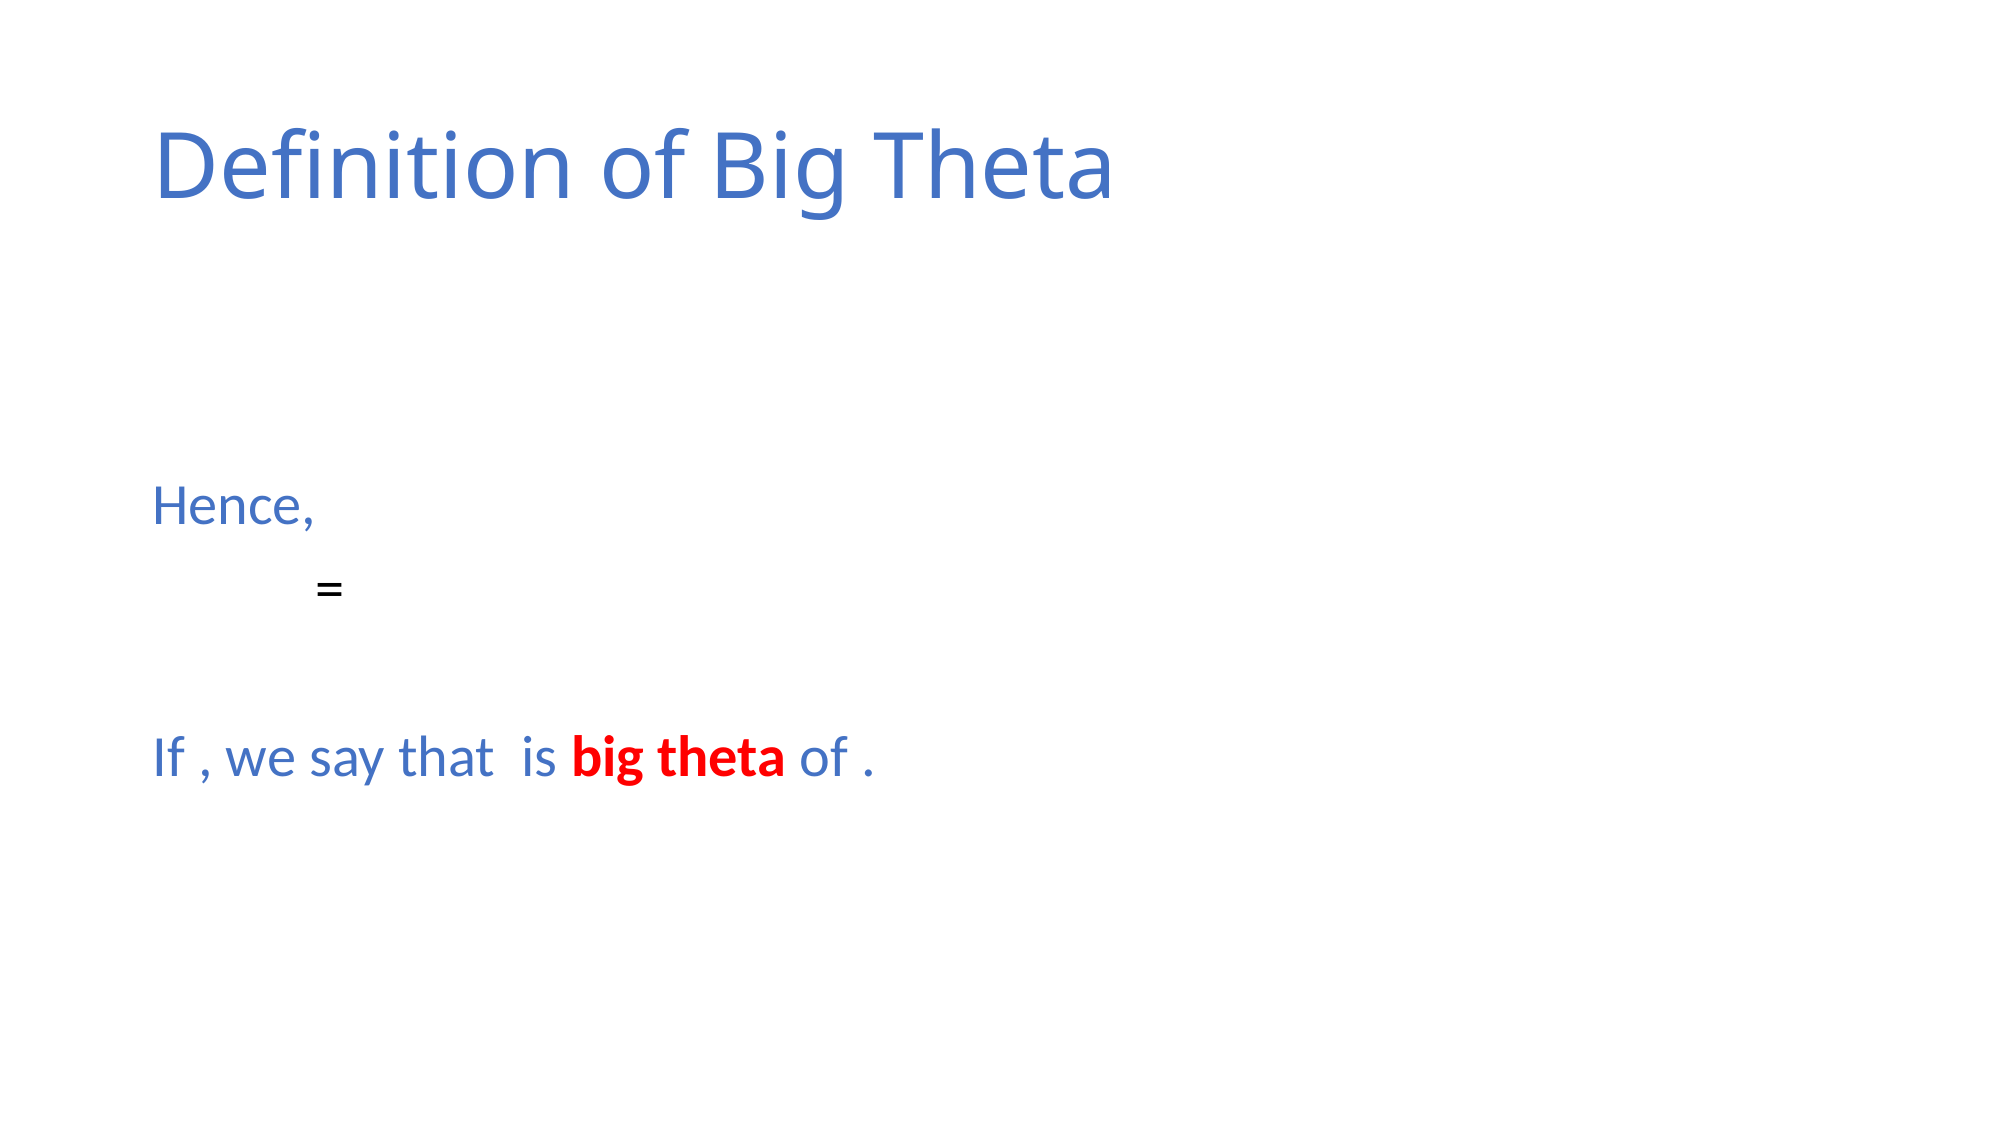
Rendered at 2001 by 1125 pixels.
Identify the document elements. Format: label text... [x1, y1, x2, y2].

title Definition of Big Theta [137, 59, 1863, 278]
